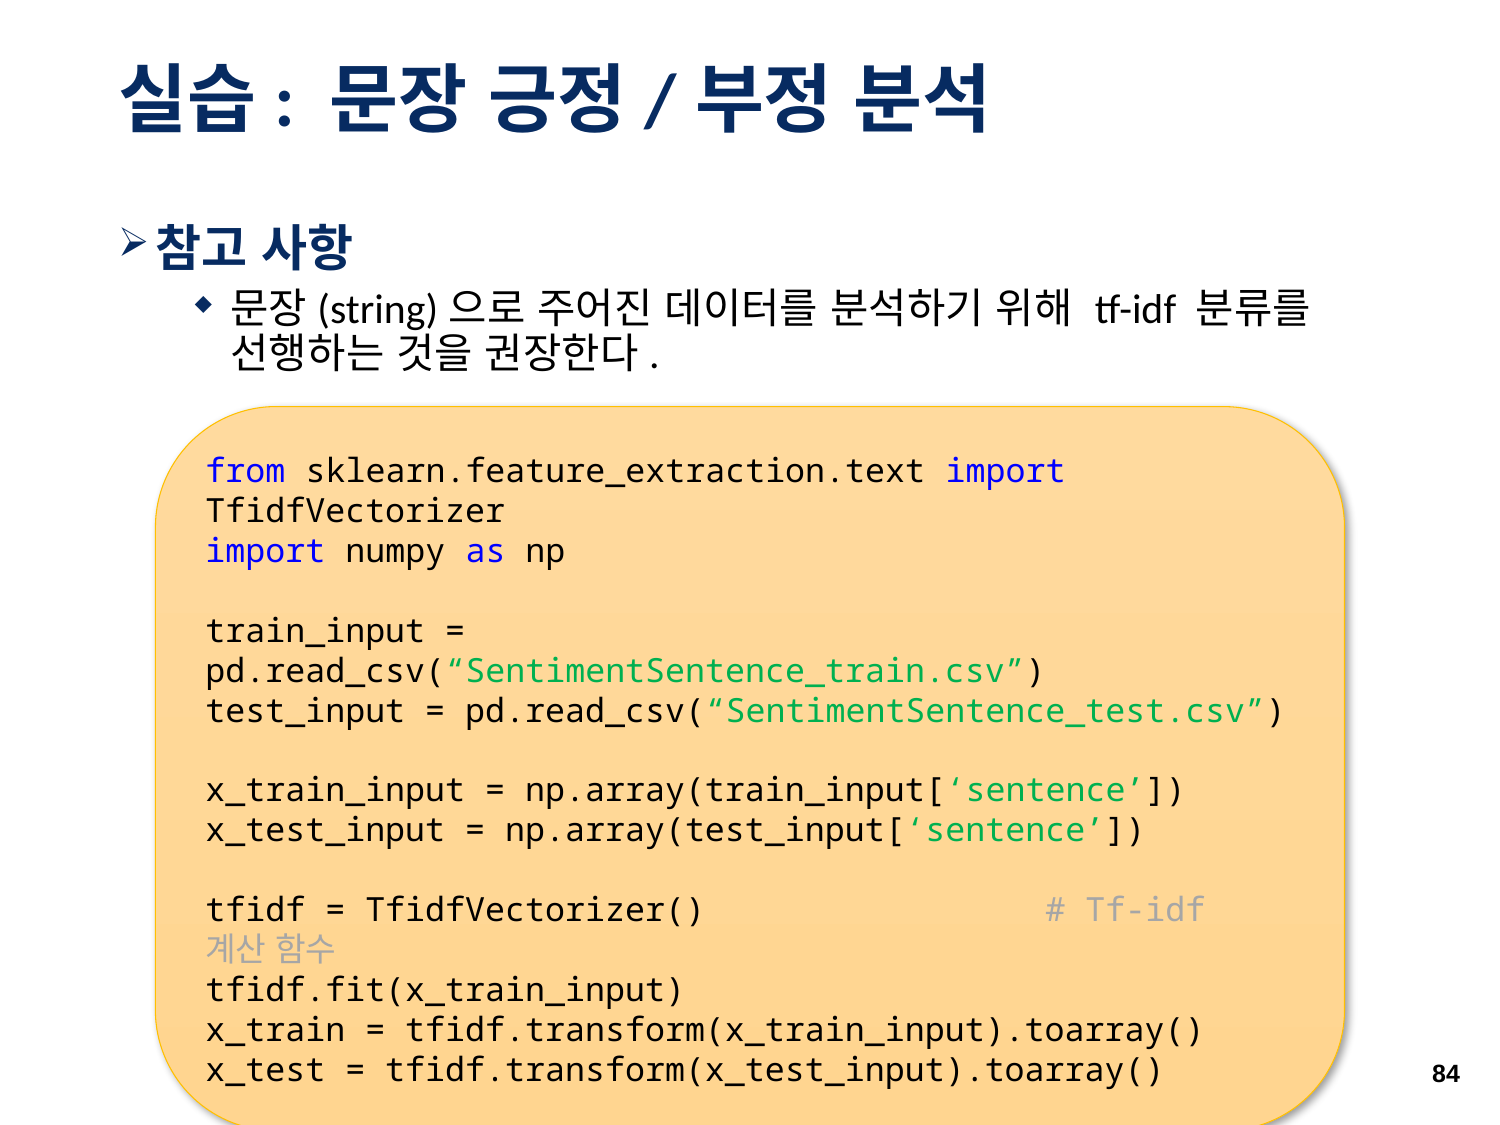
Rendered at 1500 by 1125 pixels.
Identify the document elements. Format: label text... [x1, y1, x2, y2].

list 참고 사항 문장(string)으로 주어진 데이터를 분석하기 위해 tf-idf 분류를 선행하는 것을 권장한다. [103, 215, 1397, 1032]
title 실습: 문장 긍정/부정 분석 [103, 27, 1397, 179]
text_box from sklearn.feature_extraction.text import TfidfVectorizer import numpy as np train_input = pd.read_csv(“SentimentSentence_train.csv”) test_input = pd.read_csv(“SentimentSentence_test.csv”) x_train_input = np.array(train_input[‘sentence’]) x_test_input = np.array(test_input[‘sentence’]) tfidf = TfidfVectorizer() # Tf-idf 계산 함수 tfidf.fit(x_train_input) x_train = tfidf.transform(x_train_input).toarray() x_test = tfidf.transform(x_test_input).toarray() [154, 406, 1346, 1125]
slide_number 84 [1396, 1042, 1475, 1103]
